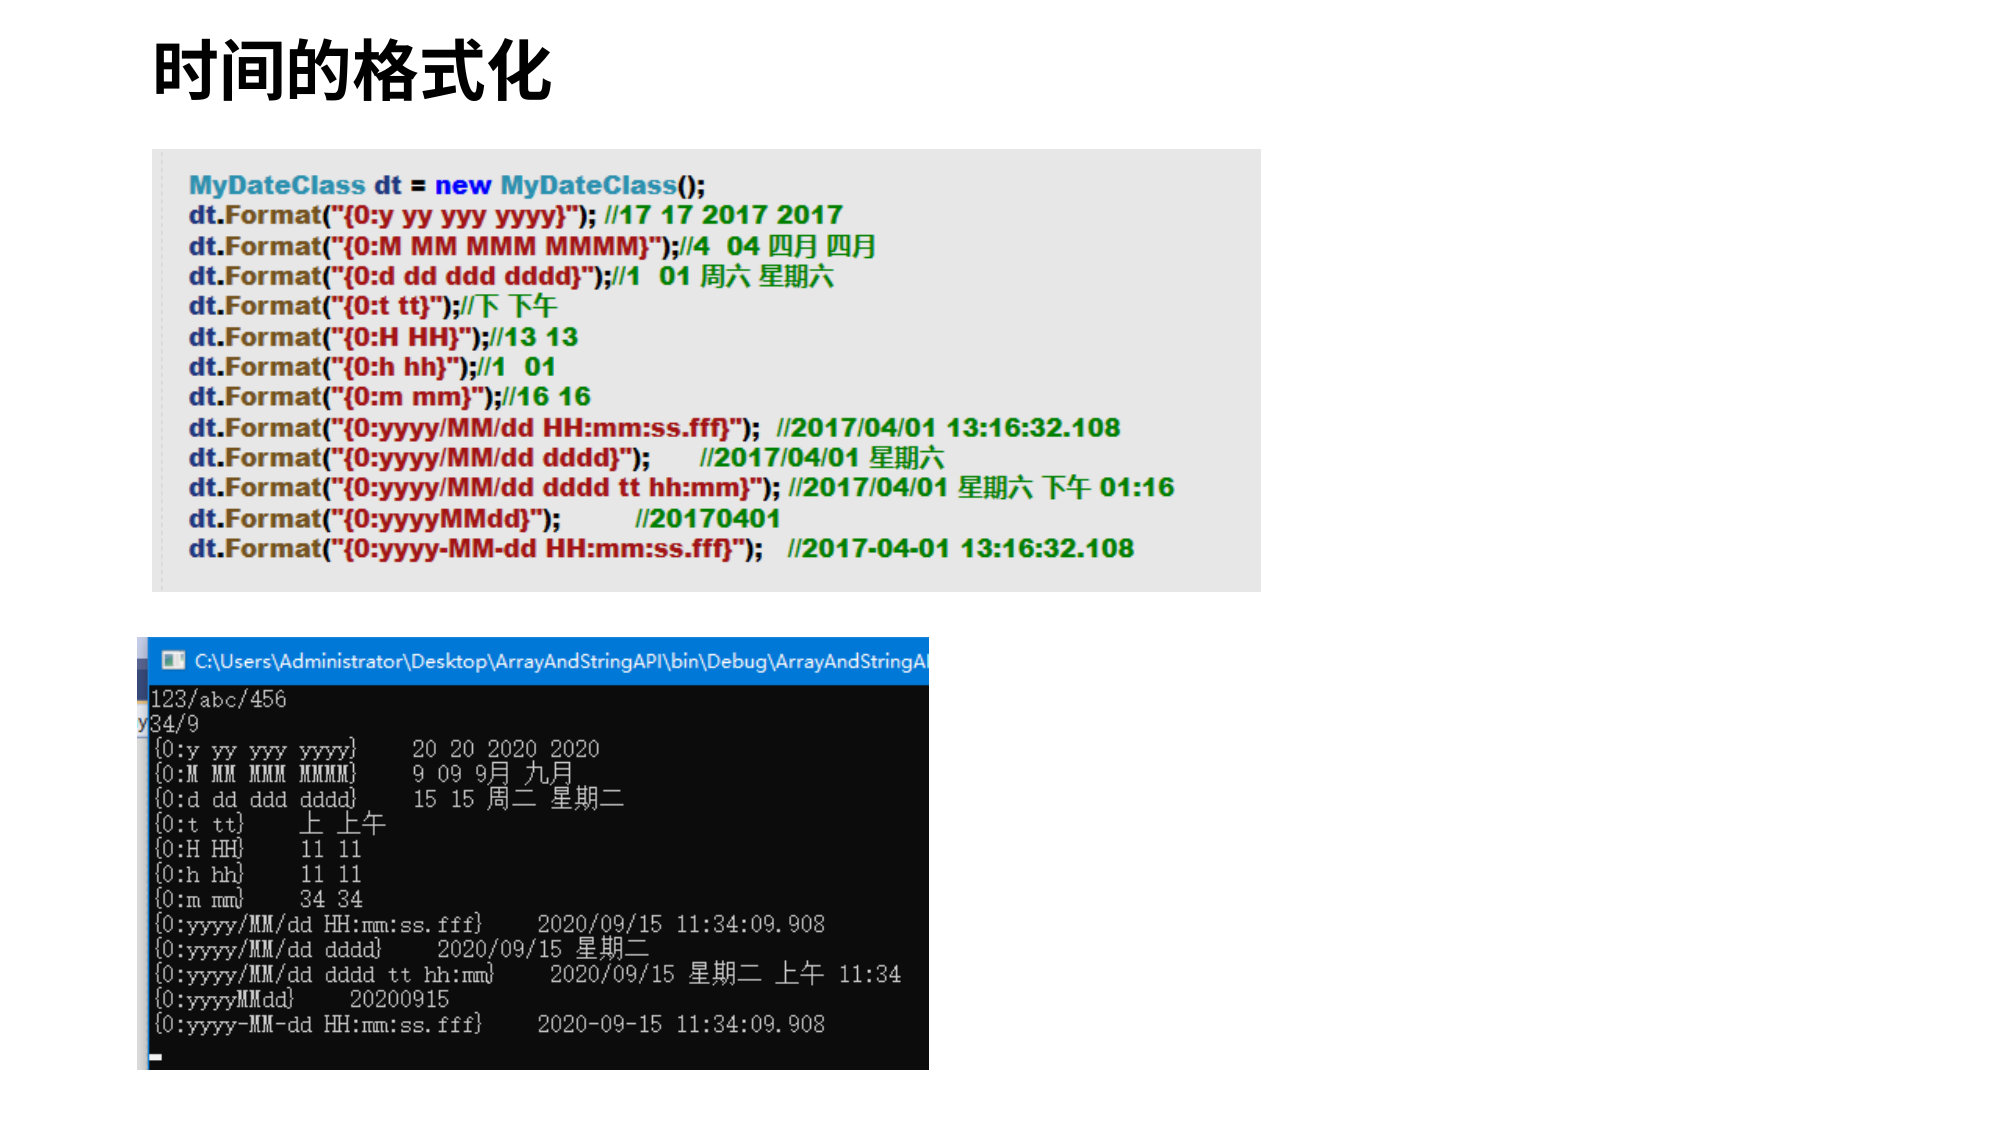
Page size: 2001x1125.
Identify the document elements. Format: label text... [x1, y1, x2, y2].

picture [137, 637, 929, 1070]
list 时间的格式化 [137, 30, 1863, 1014]
picture [152, 149, 1261, 592]
